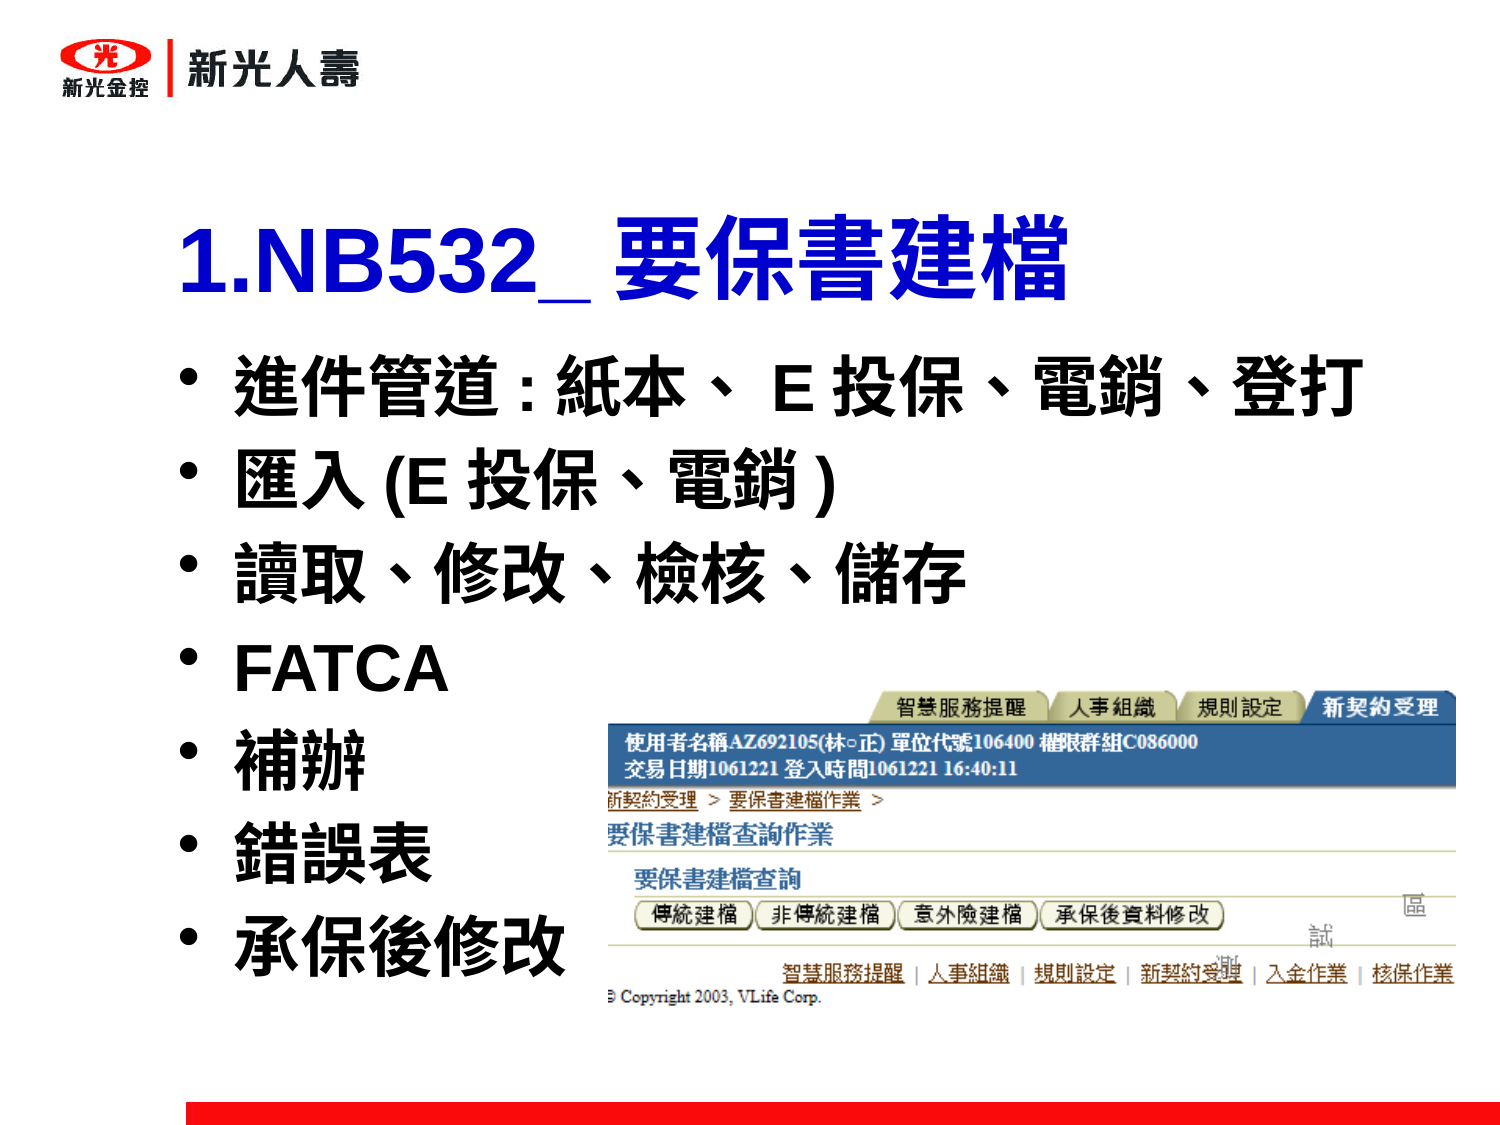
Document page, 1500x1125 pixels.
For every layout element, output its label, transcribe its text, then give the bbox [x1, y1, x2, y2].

title 1.NB532_要保書建檔 [162, 187, 1388, 325]
list 進件管道:紙本、E投保、電銷、登打 匯入(E投保、電銷) 讀取、修改、檢核、儲存 FATCA 補辦 錯誤表 承保後修改 [162, 337, 1388, 1013]
picture [0, 0, 1500, 1125]
